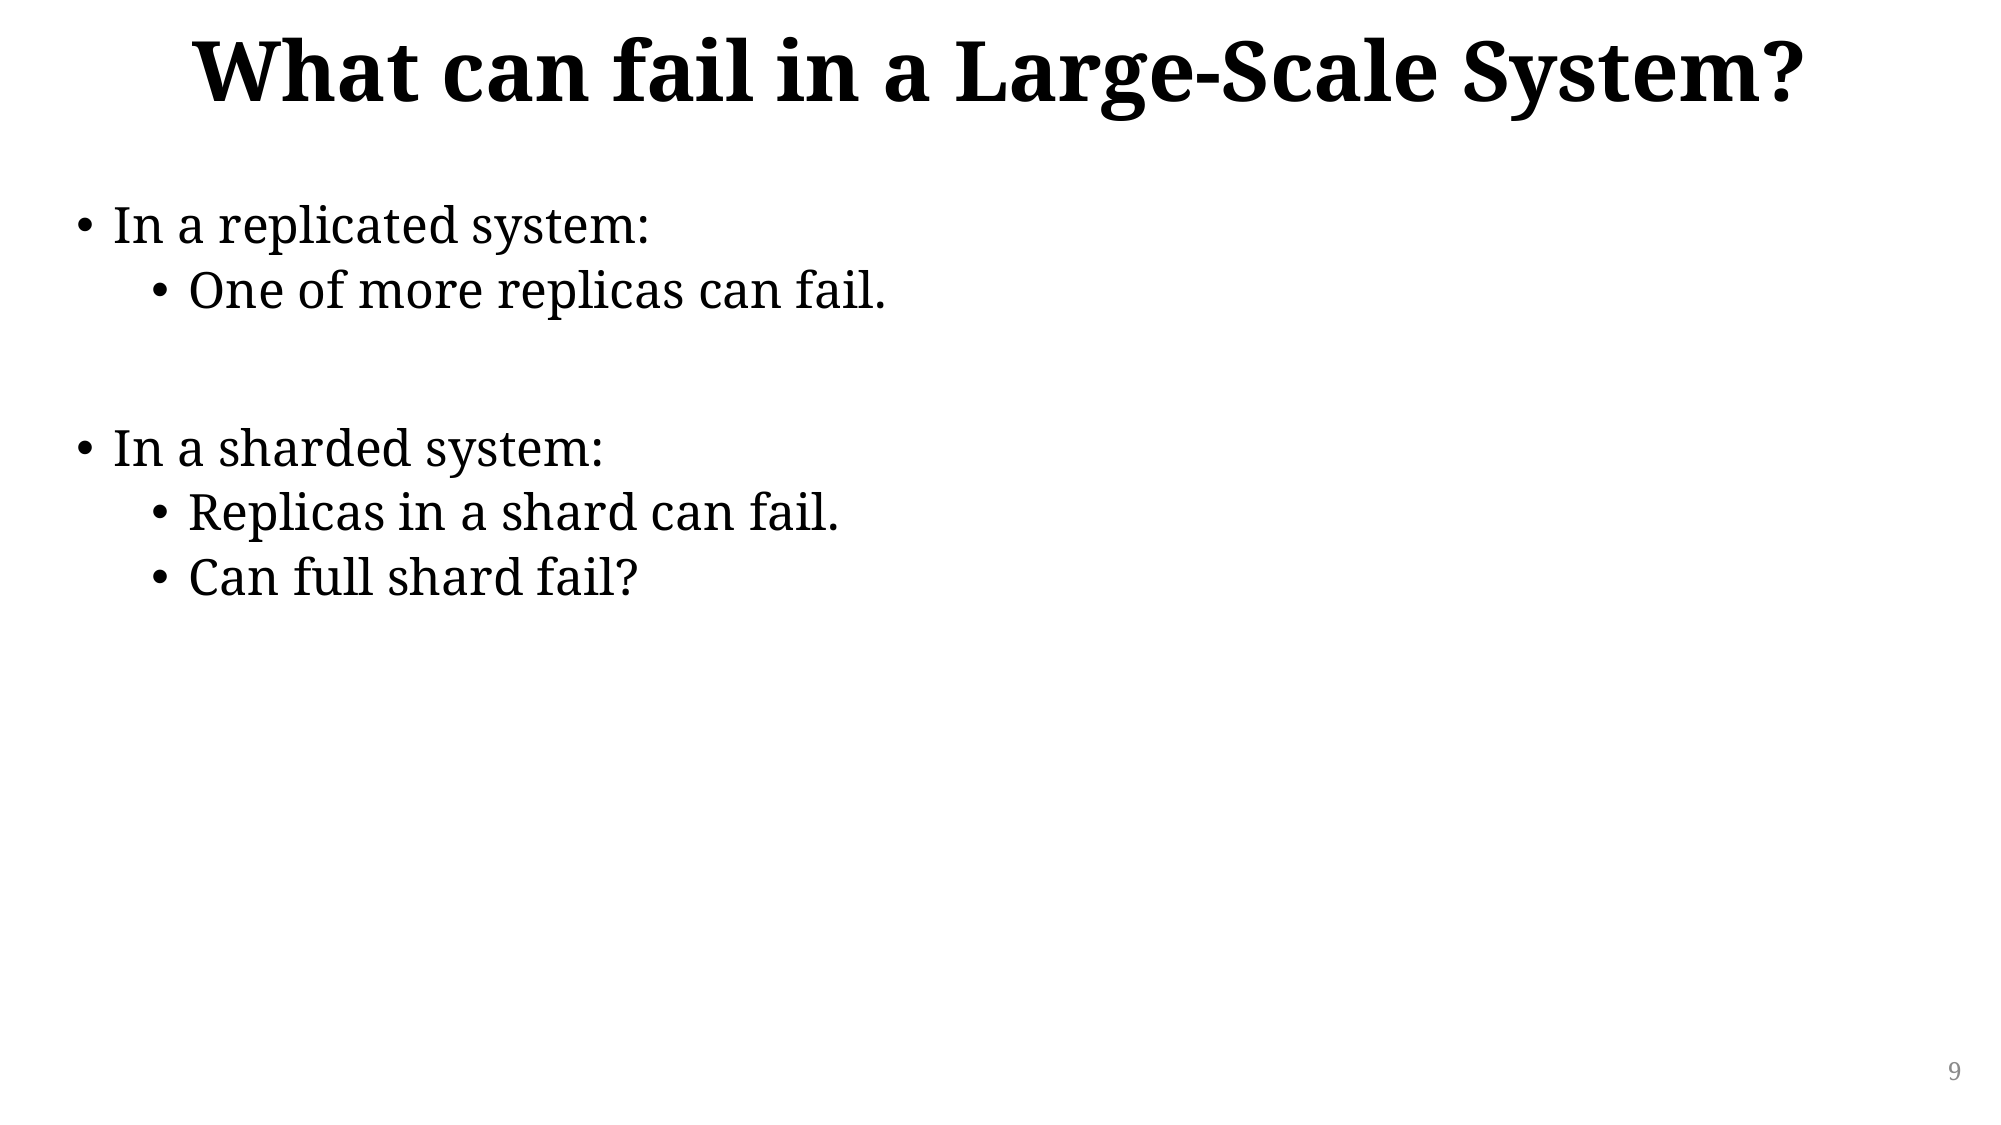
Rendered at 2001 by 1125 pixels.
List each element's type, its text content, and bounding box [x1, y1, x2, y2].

title What can fail in a Large-Scale System? [137, 0, 1863, 149]
list In a replicated system: One of more replicas can fail. In a sharded system: Replicas in a shard can fail. Can full shard fail? [61, 193, 2000, 1103]
